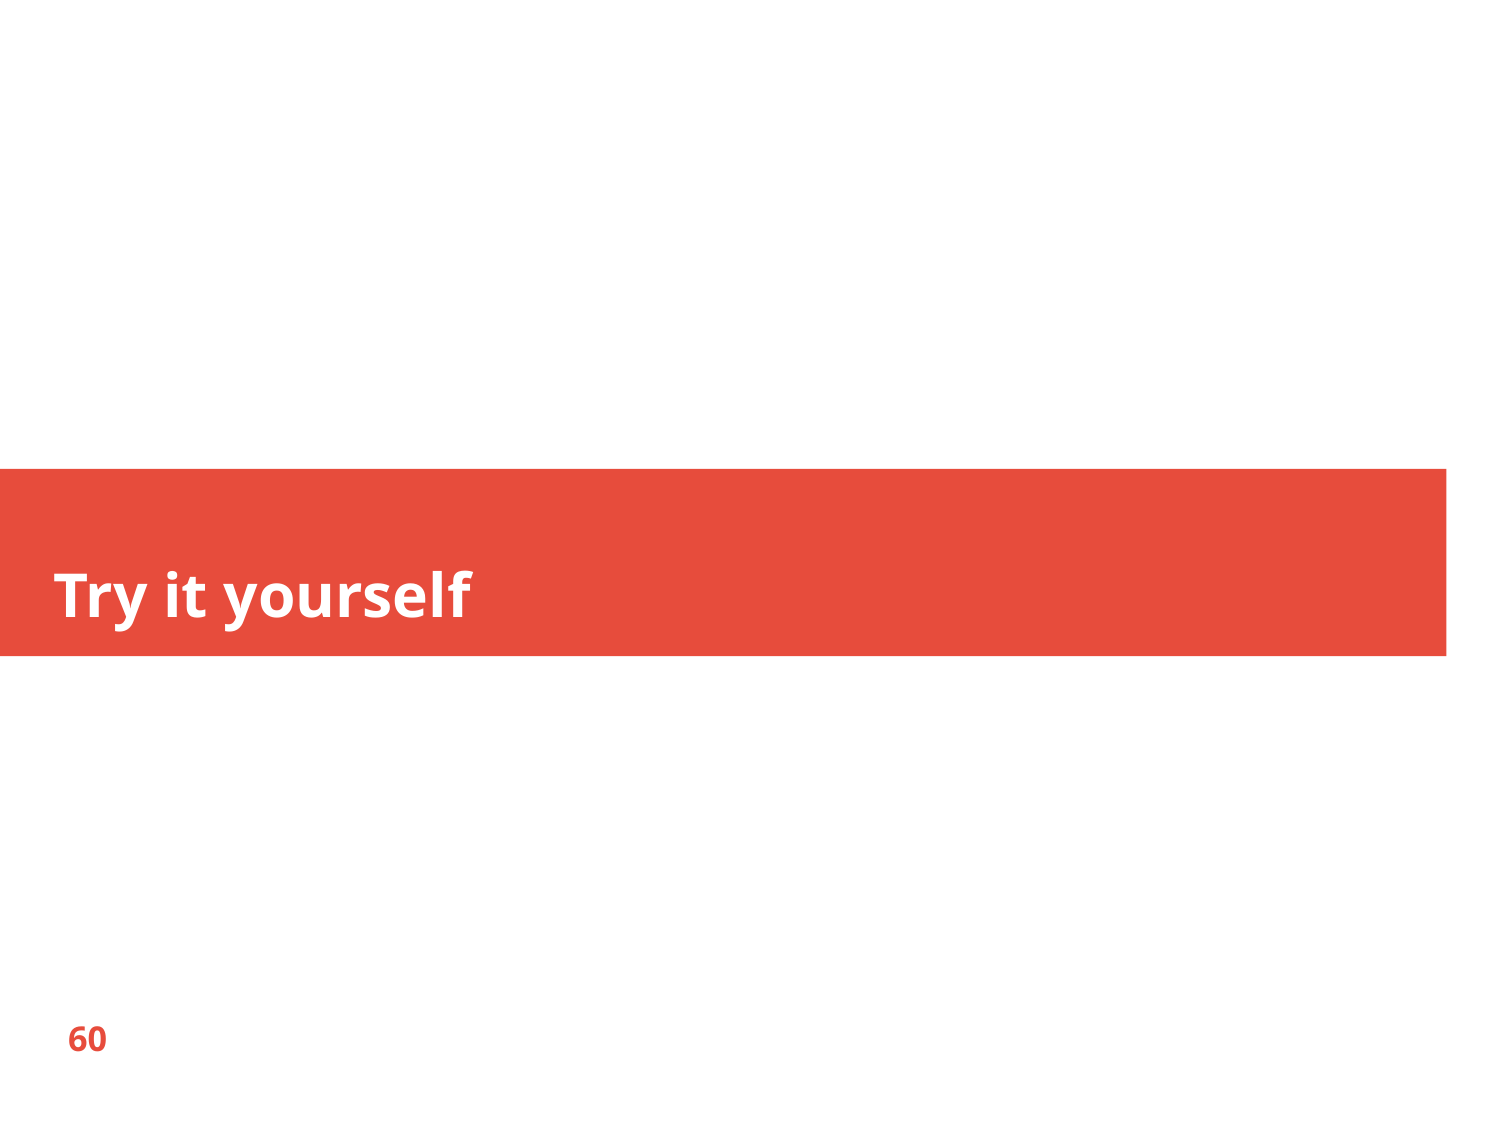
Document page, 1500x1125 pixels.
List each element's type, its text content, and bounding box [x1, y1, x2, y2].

slide_number 60 [26, 1017, 108, 1099]
title Try it yourself [53, 495, 1447, 630]
